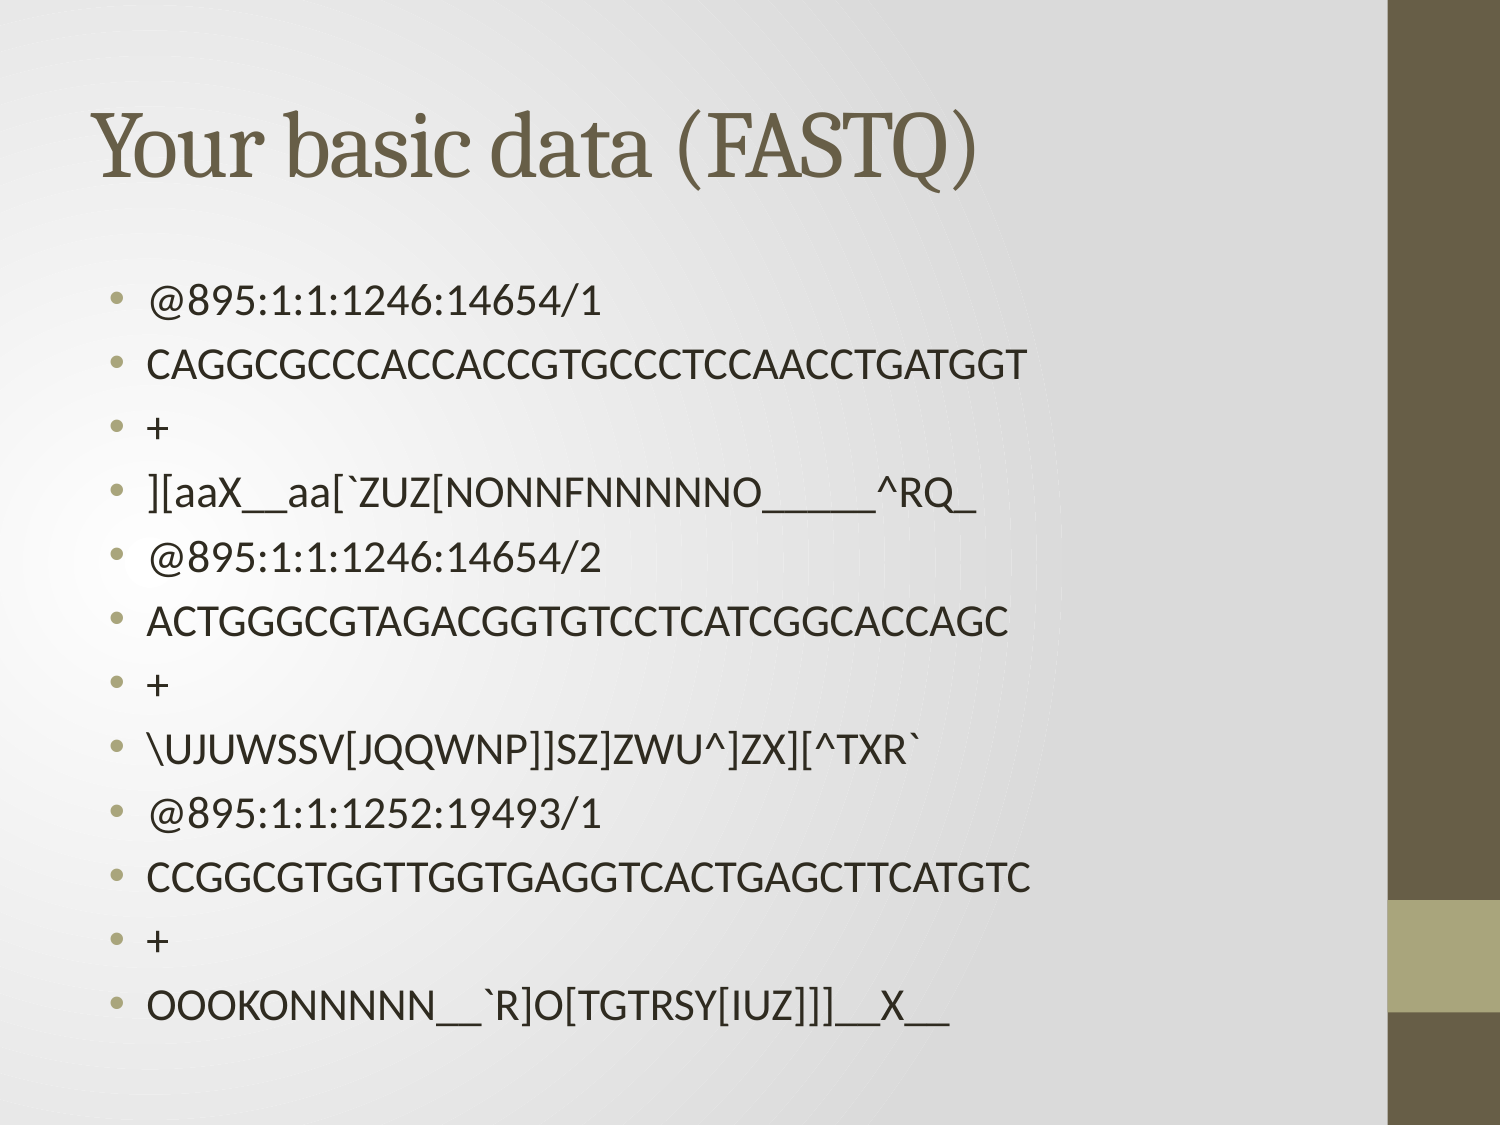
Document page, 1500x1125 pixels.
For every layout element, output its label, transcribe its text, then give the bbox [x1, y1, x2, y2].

title Your basic data (FASTQ) [75, 45, 1325, 233]
list @895:1:1:1246:14654/1 CAGGCGCCCACCACCGTGCCCTCCAACCTGATGGT + ][aaX__aa[`ZUZ[NONNFNNNNNO_____^RQ_ @895:1:1:1246:14654/2 ACTGGGCGTAGACGGTGTCCTCATCGGCACCAGC + \UJUWSSV[JQQWNP]]SZ]ZWU^]ZX][^TXR` @895:1:1:1252:19493/1 CCGGCGTGGTTGGTGAGGTCACTGAGCTTCATGTC + OOOKONNNNN__`R]O[TGTRSY[IUZ]]]__X__ [75, 262, 1325, 1050]
